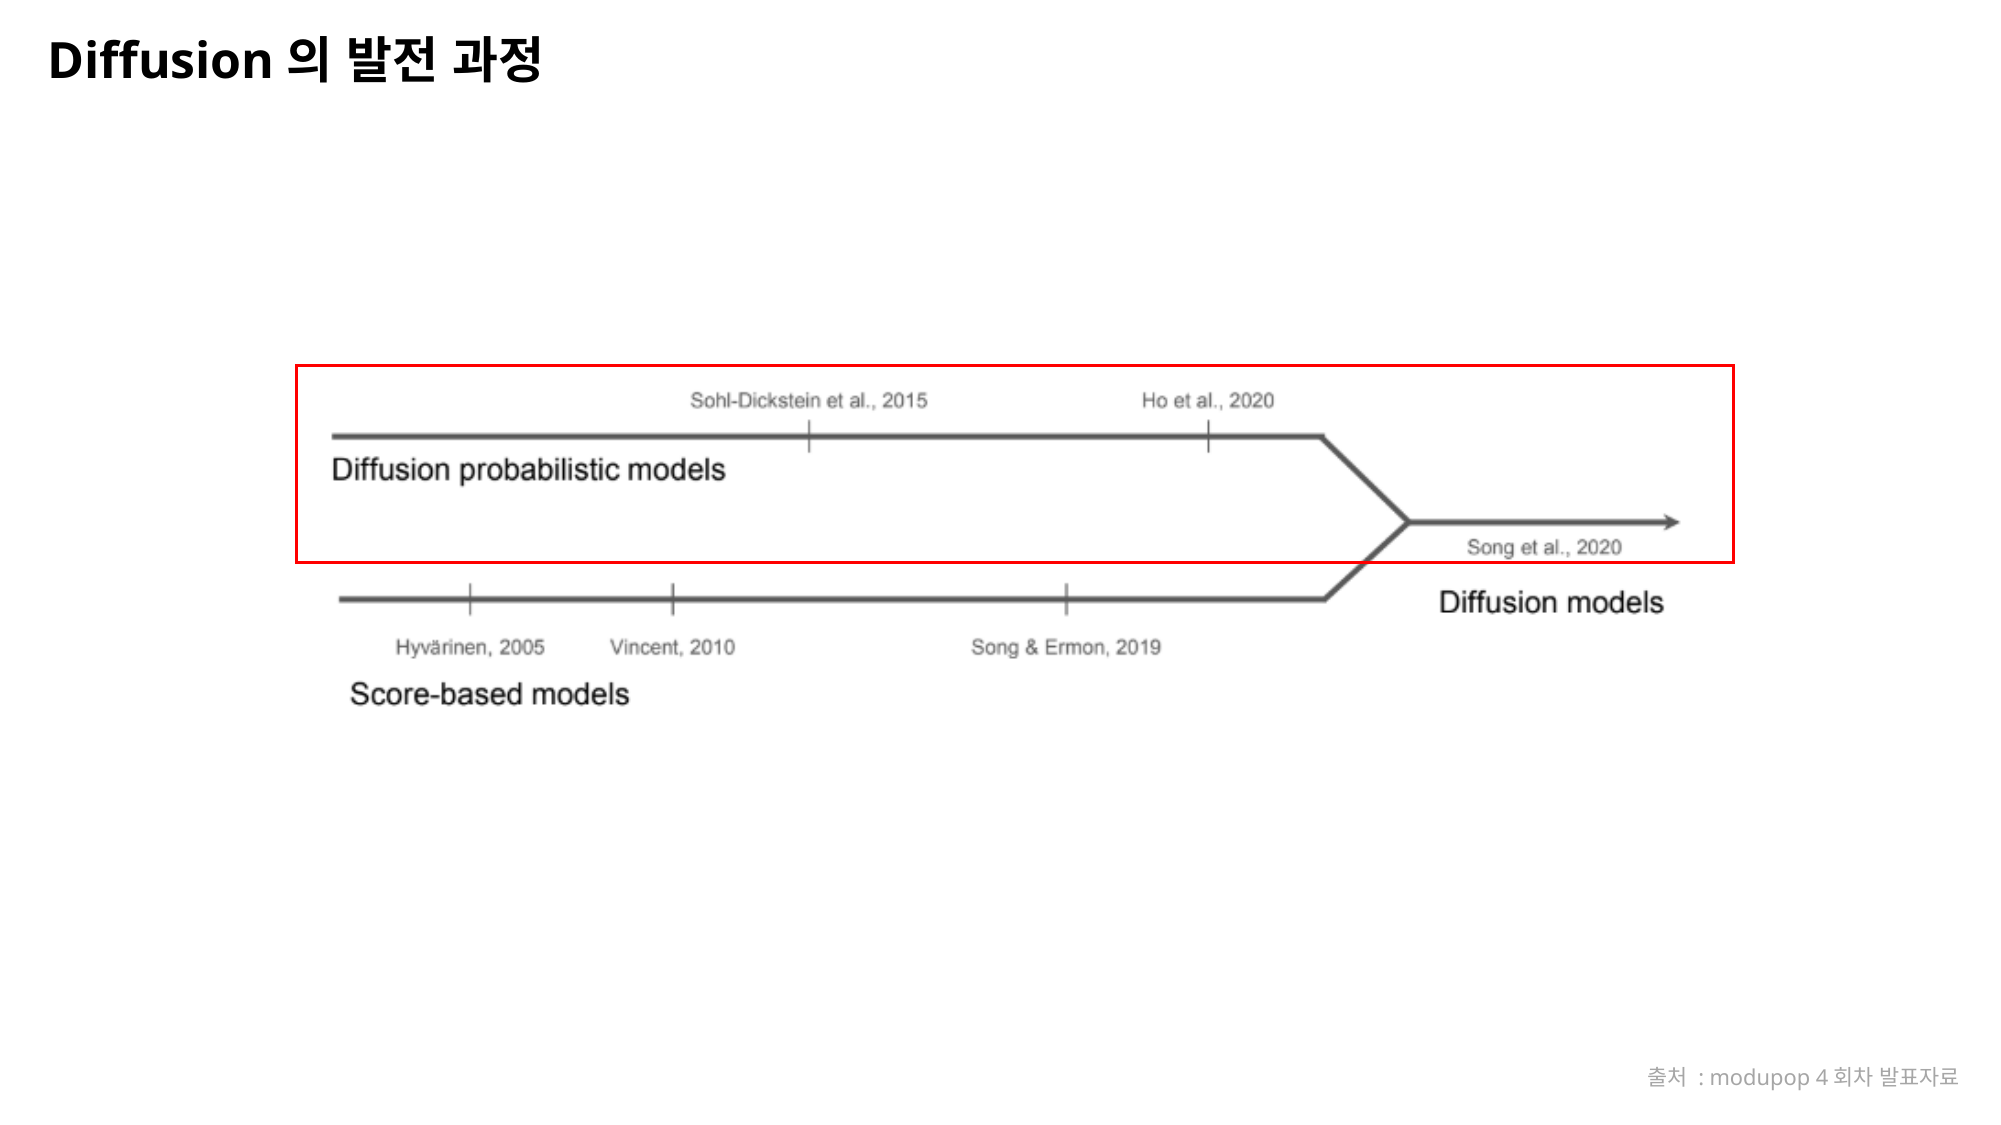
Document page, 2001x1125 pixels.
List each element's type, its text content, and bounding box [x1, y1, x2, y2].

text_box 출처 : modupop 4회차 발표자료 [1207, 1056, 1975, 1098]
picture [312, 365, 1688, 736]
text_box Diffusion의 발전 과정 [32, 21, 829, 97]
text_box [295, 364, 1734, 563]
